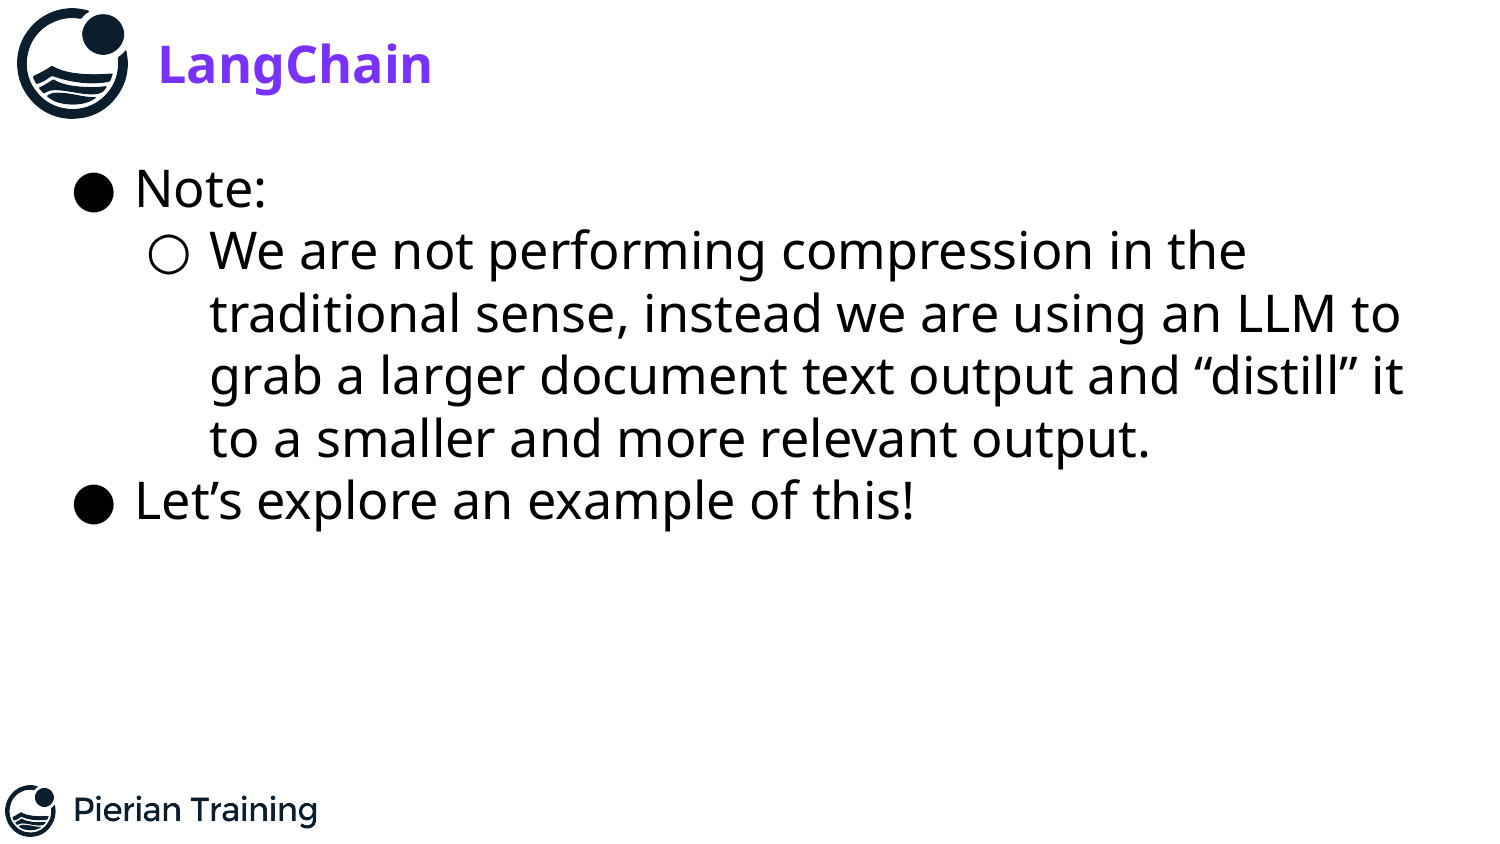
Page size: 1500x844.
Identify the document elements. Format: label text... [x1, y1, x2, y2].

text_box LangChain [142, 16, 1239, 110]
picture [16, 8, 128, 120]
picture [4, 785, 318, 837]
text_box Note: We are not performing compression in the traditional sense, instead we are using an LLM to grab a larger document text output and “distill” it to a smaller and more relevant output. Let’s explore an example of this! [44, 140, 1432, 546]
